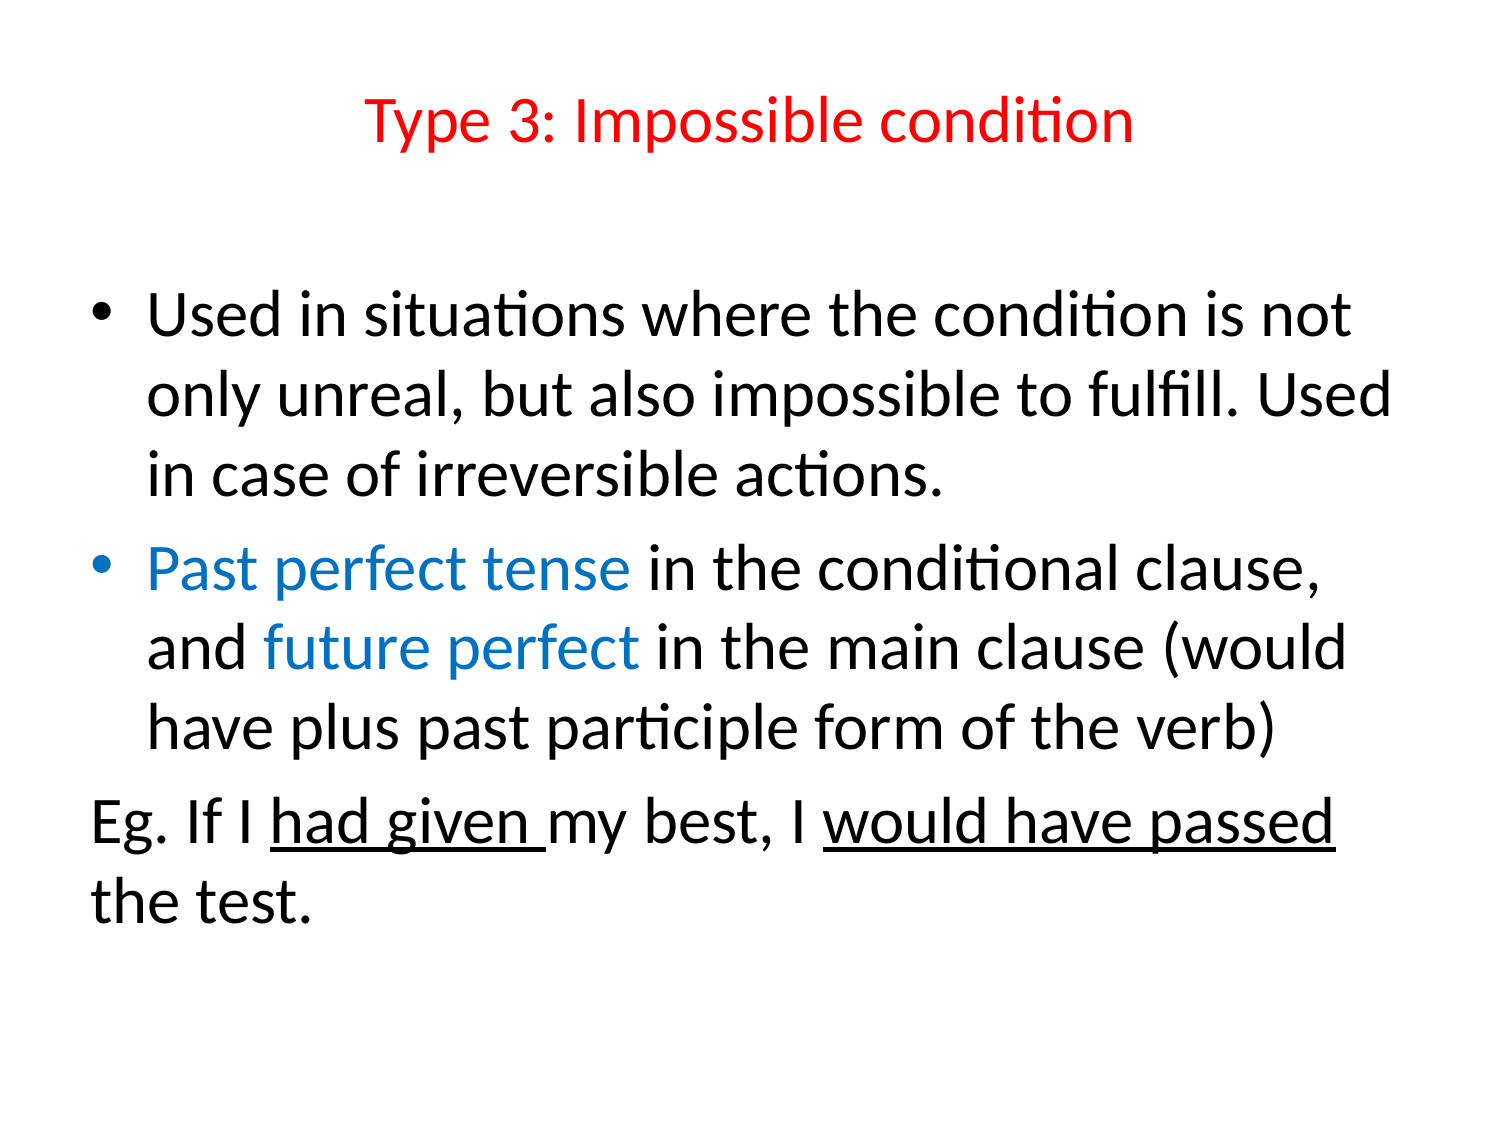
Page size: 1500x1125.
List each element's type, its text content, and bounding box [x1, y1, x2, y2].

title Type 3: Impossible condition [75, 45, 1425, 188]
list Used in situations where the condition is not only unreal, but also impossible to fulfill. Used in case of irreversible actions. Past perfect tense in the conditional clause, and future perfect in the main clause (would have plus past participle form of the verb) Eg. If I had given my best, I would have passed the test. [75, 262, 1425, 1005]
